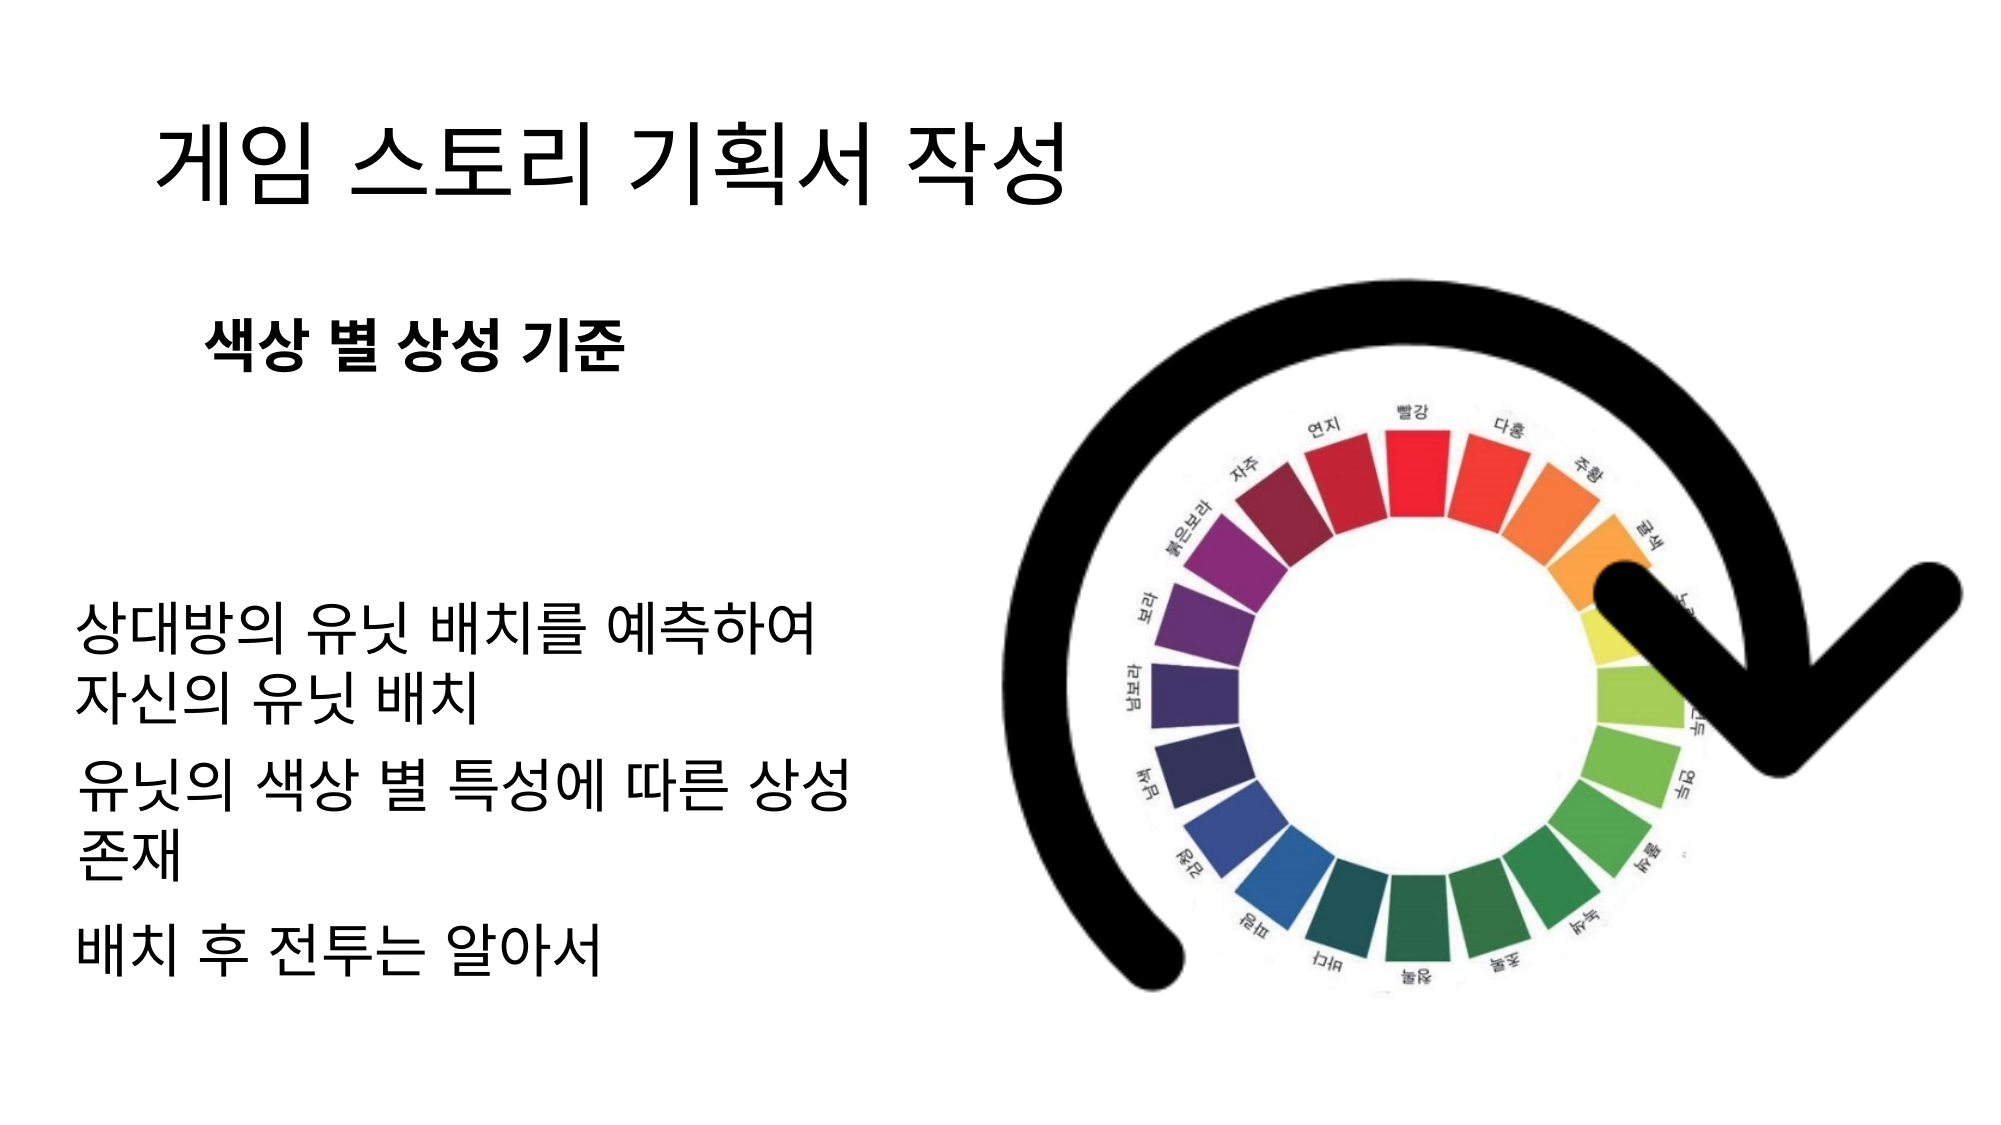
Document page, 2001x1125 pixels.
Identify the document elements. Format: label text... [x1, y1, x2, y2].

text_box 유닛의 색상 별 특성에 따른 상성 존재 [62, 741, 944, 896]
text_box 색상 별 상성 기준 [188, 302, 729, 387]
title 게임 스토리 기획서 작성 [137, 59, 1863, 278]
picture [965, 117, 2000, 1125]
text_box 배치 후 전투는 알아서 [60, 907, 942, 992]
text_box 상대방의 유닛 배치를 예측하여 자신의 유닛 배치 [60, 584, 942, 740]
